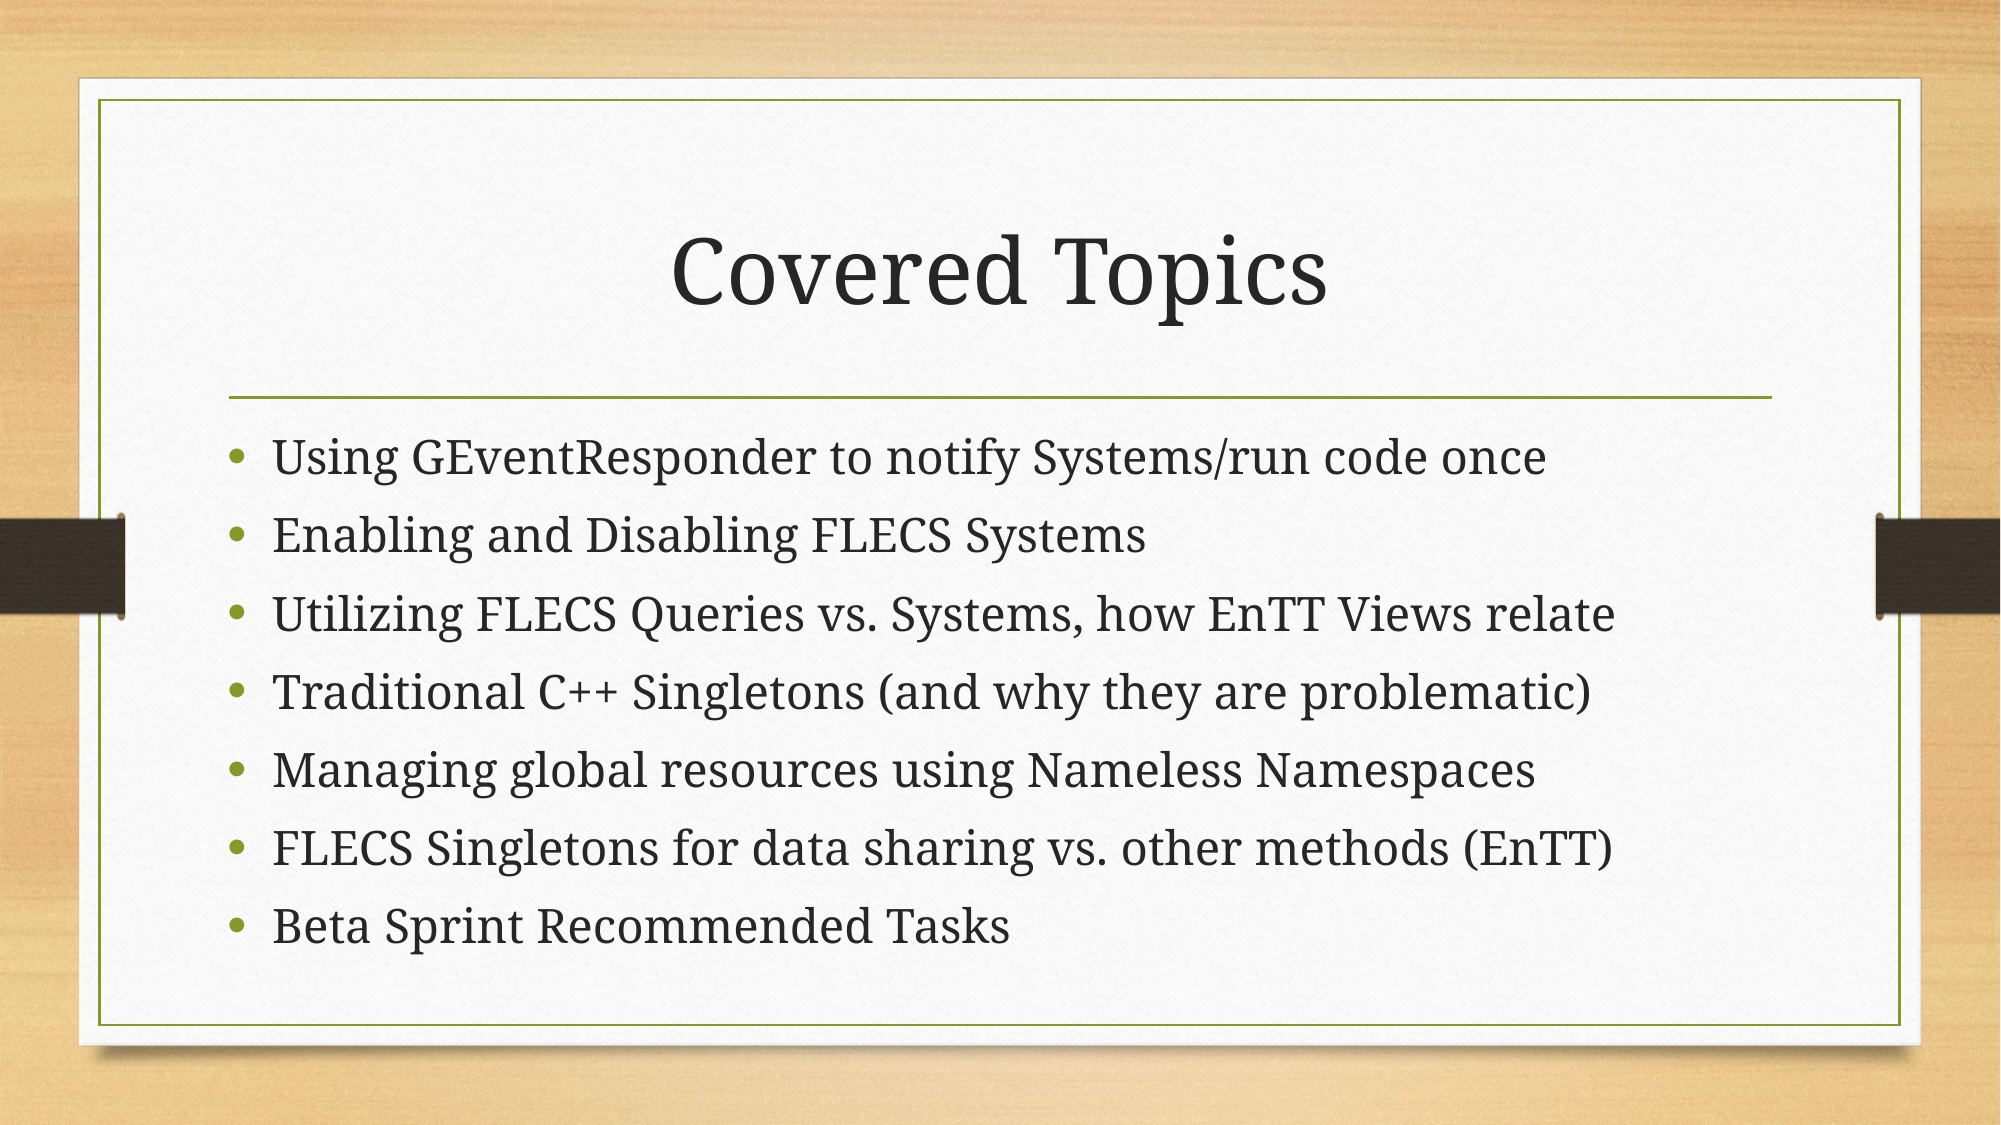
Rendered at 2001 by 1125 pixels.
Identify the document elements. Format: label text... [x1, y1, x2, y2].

picture [0, 0, 2001, 1125]
list Using GEventResponder to notify Systems/run code once Enabling and Disabling FLECS Systems Utilizing FLECS Queries vs. Systems, how EnTT Views relate Traditional C++ Singletons (and why they are problematic) Managing global resources using Nameless Namespaces FLECS Singletons for data sharing vs. other methods (EnTT) Beta Sprint Recommended Tasks [212, 419, 1788, 964]
title Covered Topics [212, 161, 1788, 375]
